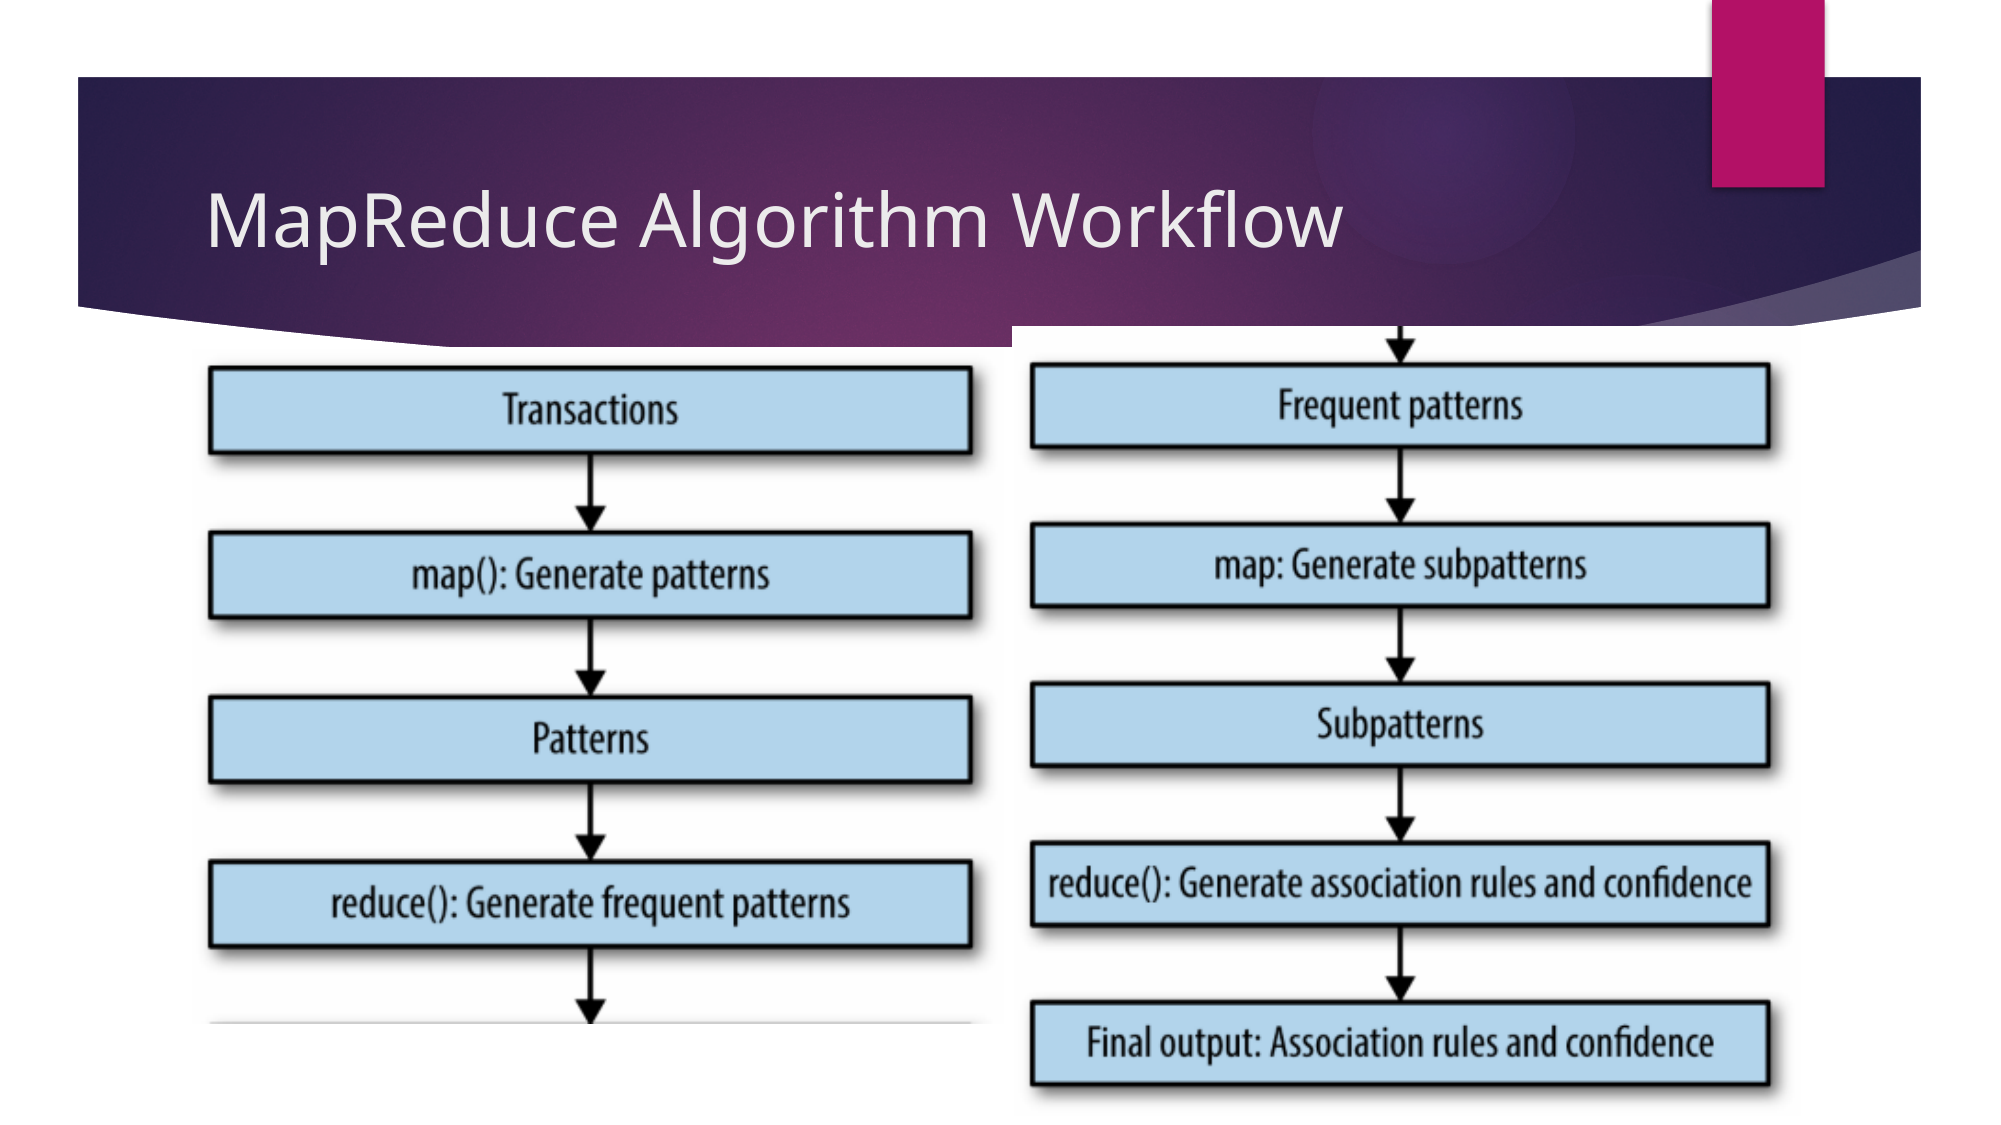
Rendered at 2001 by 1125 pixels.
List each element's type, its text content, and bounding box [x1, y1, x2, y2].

picture [180, 326, 1815, 1116]
title MapReduce Algorithm Workflow [189, 159, 1627, 276]
